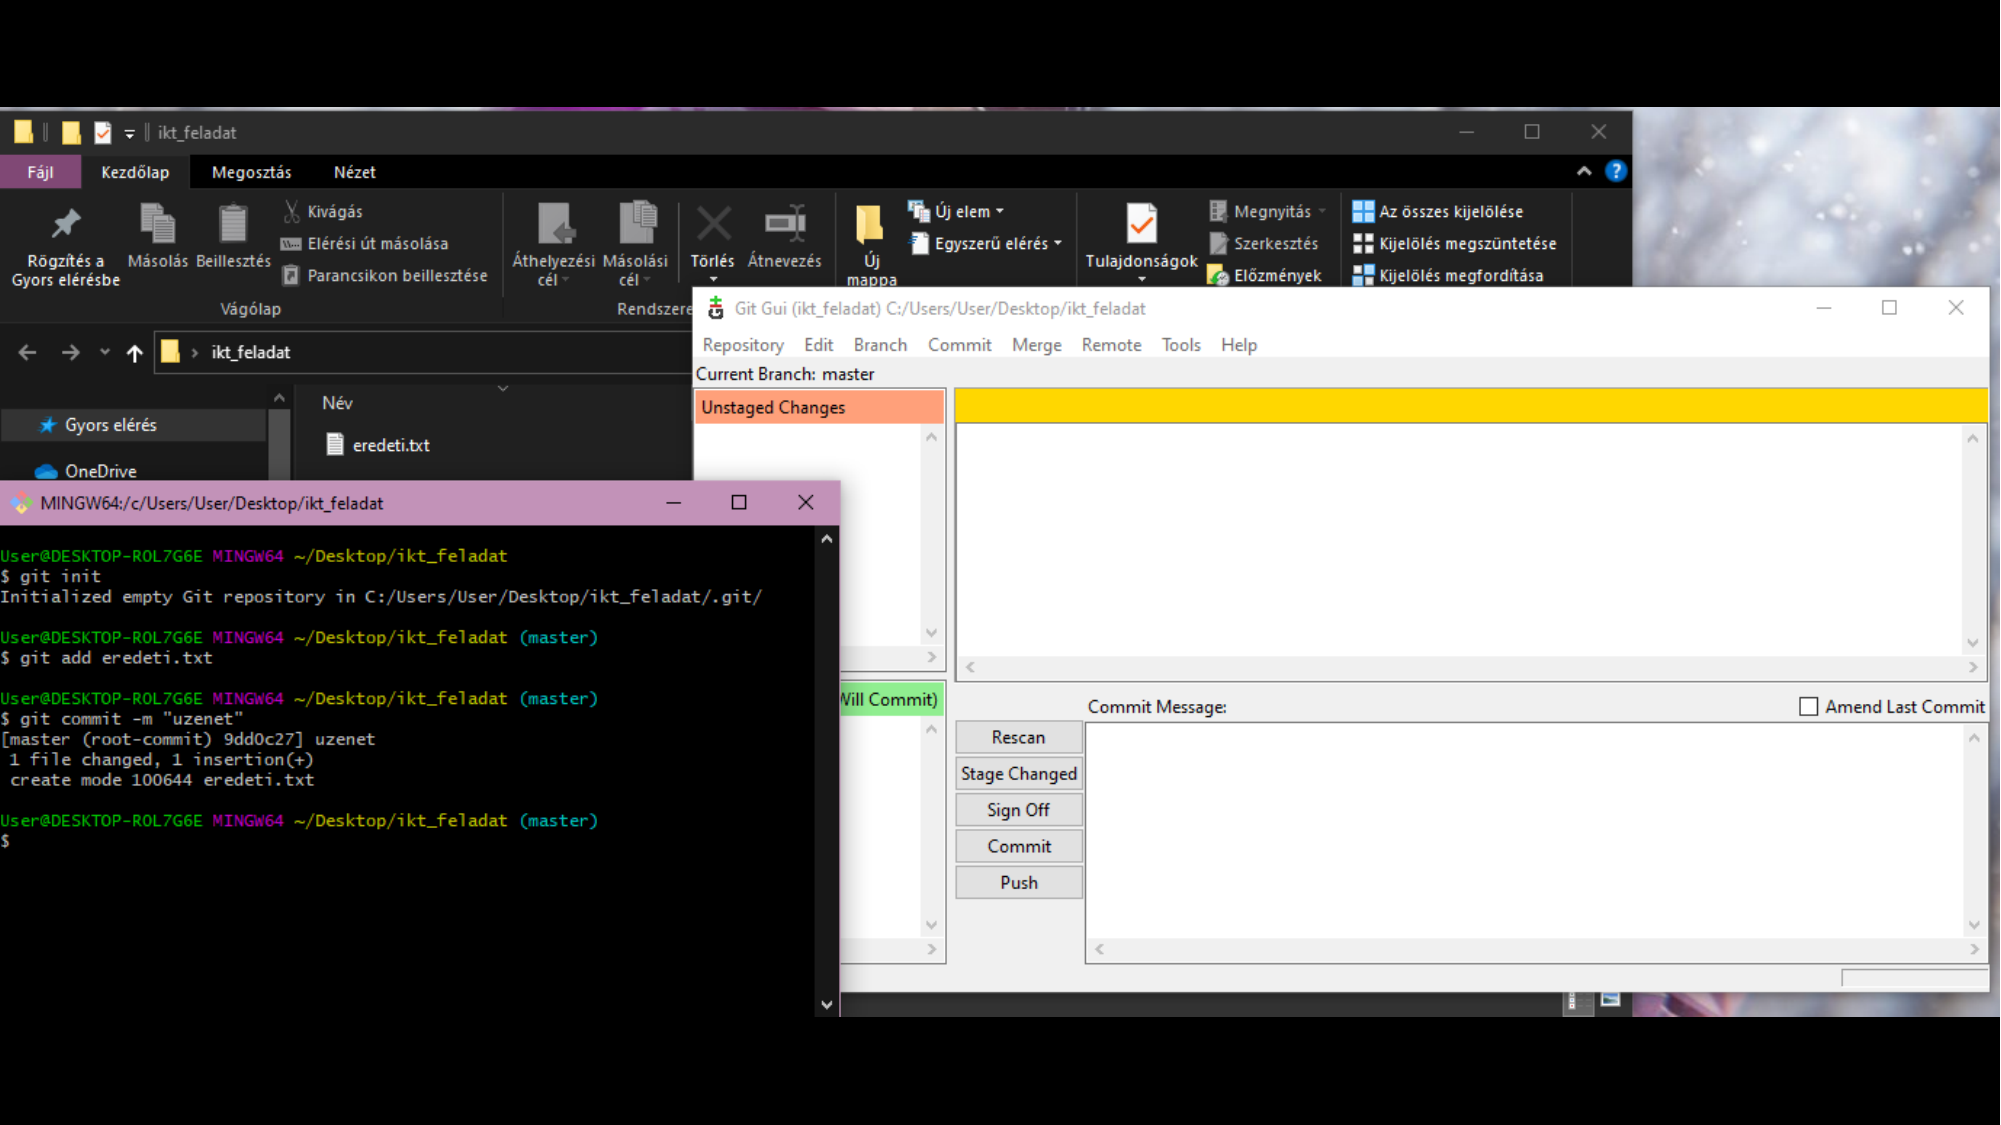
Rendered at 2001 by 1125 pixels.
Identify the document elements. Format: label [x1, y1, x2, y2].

picture [0, 107, 2000, 1018]
